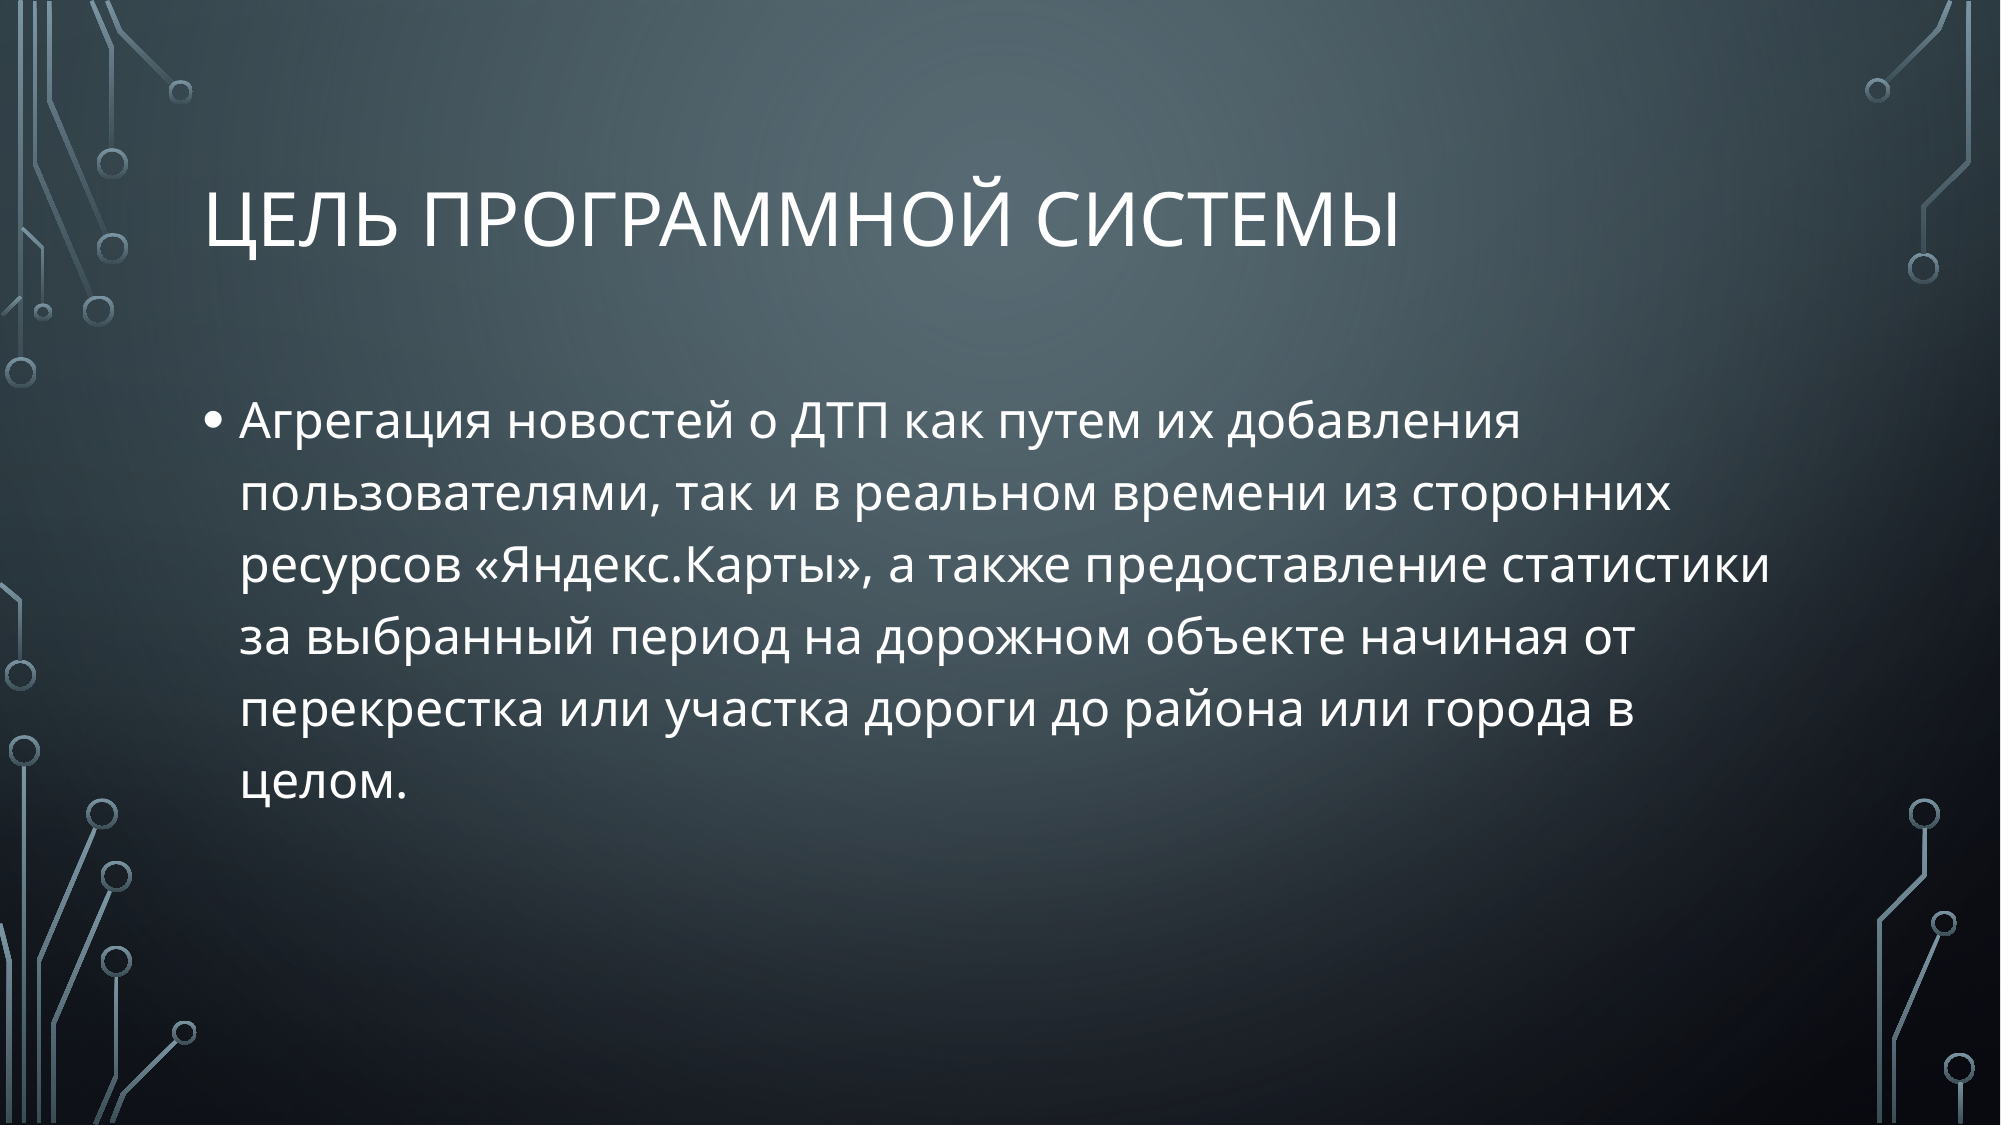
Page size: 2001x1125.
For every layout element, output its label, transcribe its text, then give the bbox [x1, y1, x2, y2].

list Агрегация новостей о ДТП как путем их добавления пользователями, так и в реальном времени из сторонних ресурсов «Яндекс.Карты», а также предоставление статистики за выбранный период на дорожном объекте начиная от перекрестка или участка дороги до района или города в целом. [187, 369, 1813, 950]
title Цель программной системы [187, 101, 1813, 344]
